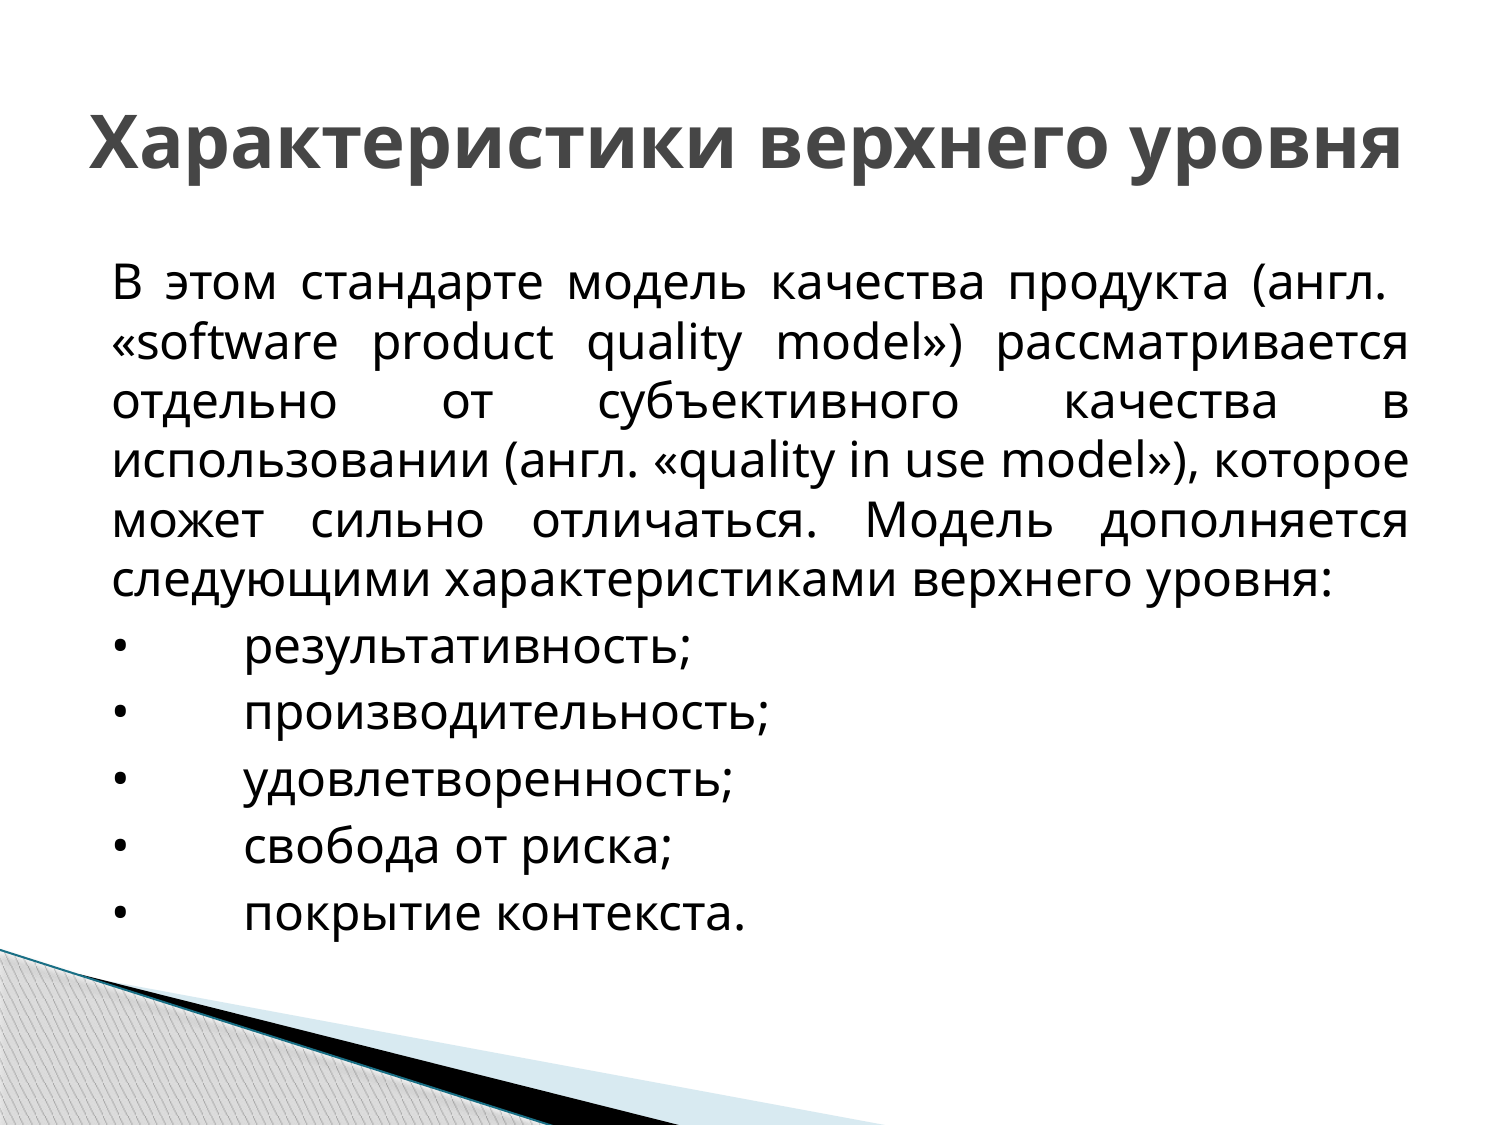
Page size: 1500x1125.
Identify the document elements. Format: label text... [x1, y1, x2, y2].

list В этом стандарте модель качества продукта (англ. «software product quality model») рассматривается отдельно от субъективного качества в использовании (англ. «quality in use model»), которое может сильно отличаться. Модель дополняется следующими характеристиками верхнего уровня: • результативность; • производительность; • удовлетворенность; • свобода от риска; • покрытие контекста. [75, 243, 1425, 986]
title Характеристики верхнего уровня [75, 45, 1425, 233]
